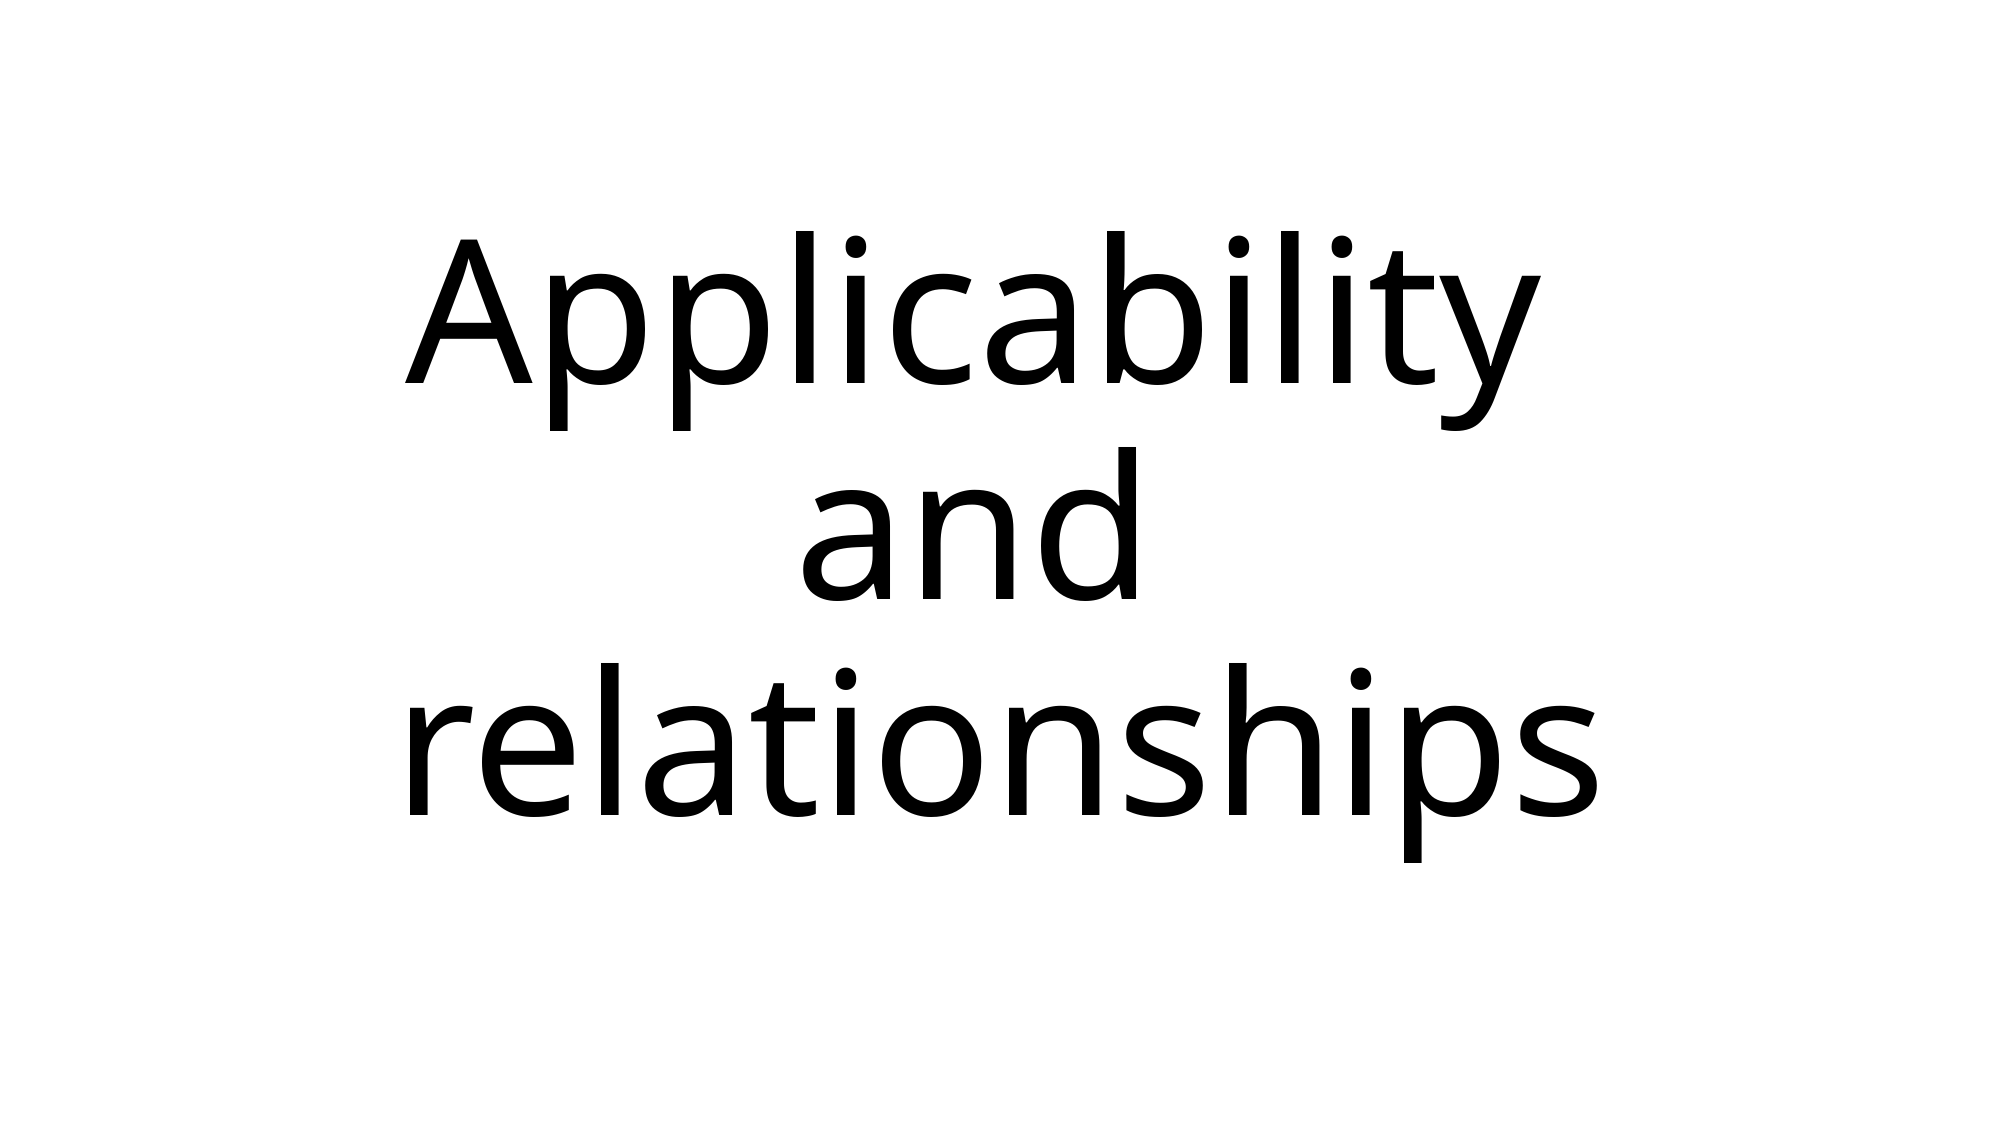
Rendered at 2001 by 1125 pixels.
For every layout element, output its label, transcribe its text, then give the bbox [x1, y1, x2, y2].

title Applicability and relationships [0, 426, 2000, 644]
